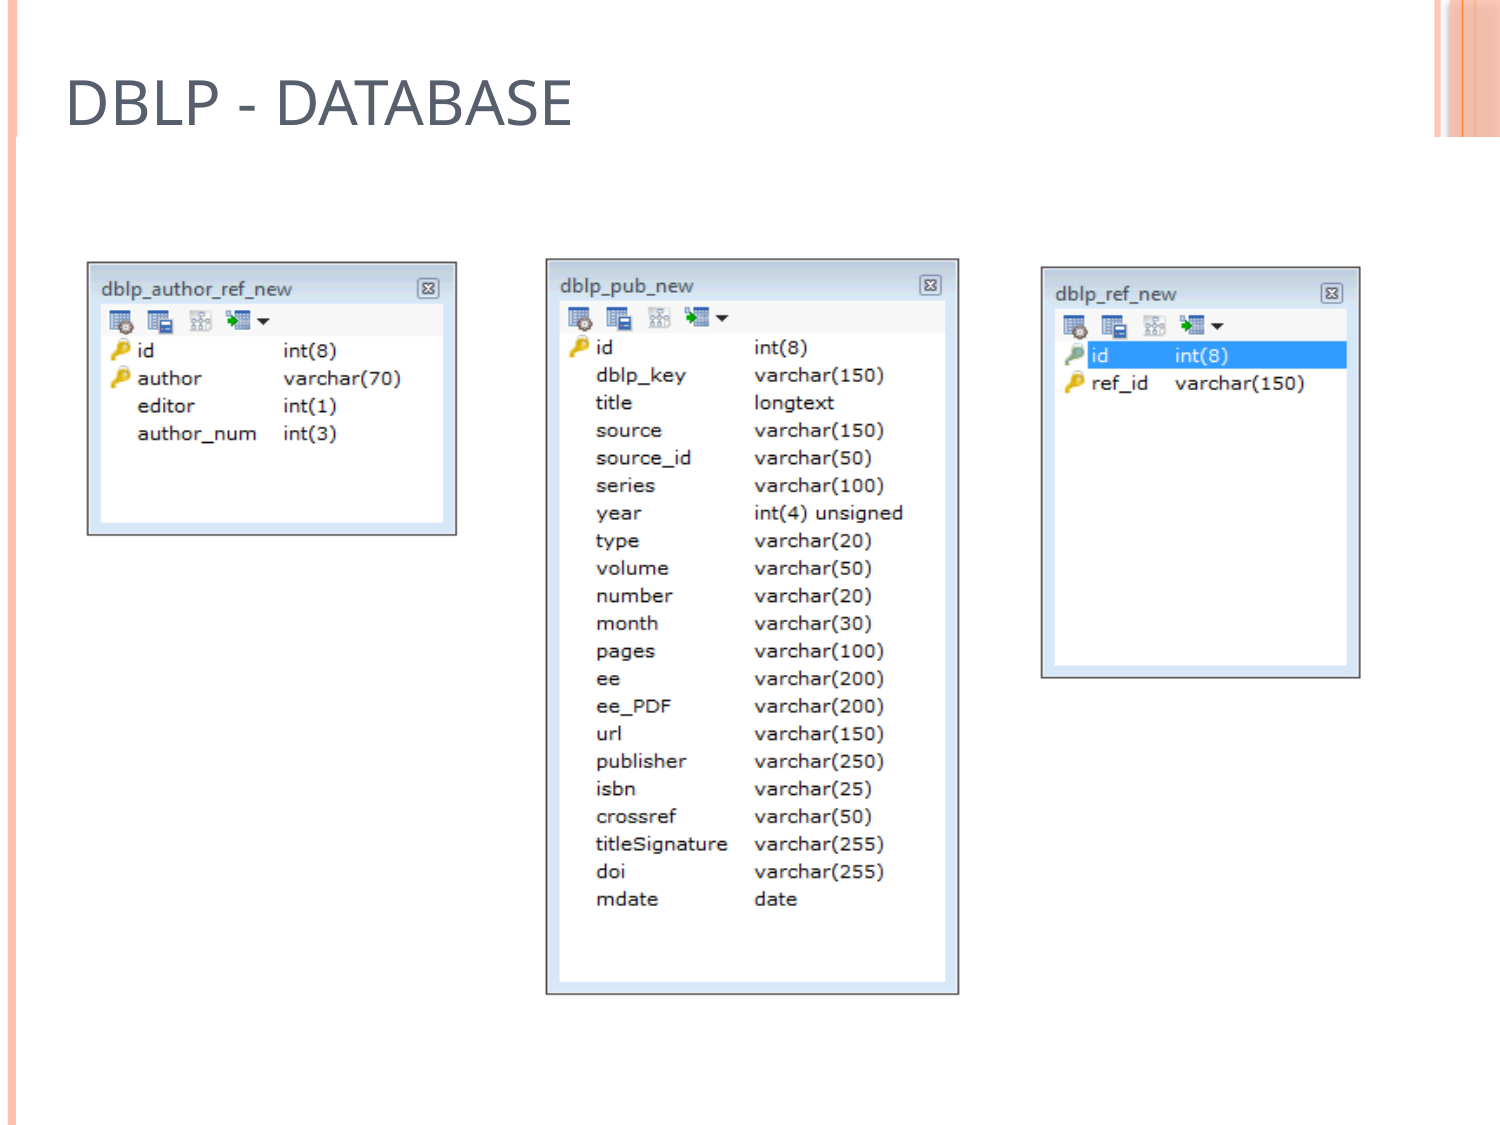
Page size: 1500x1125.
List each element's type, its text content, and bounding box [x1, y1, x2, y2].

title DBLP - Database [50, 24, 1275, 134]
picture [16, 136, 1500, 1125]
